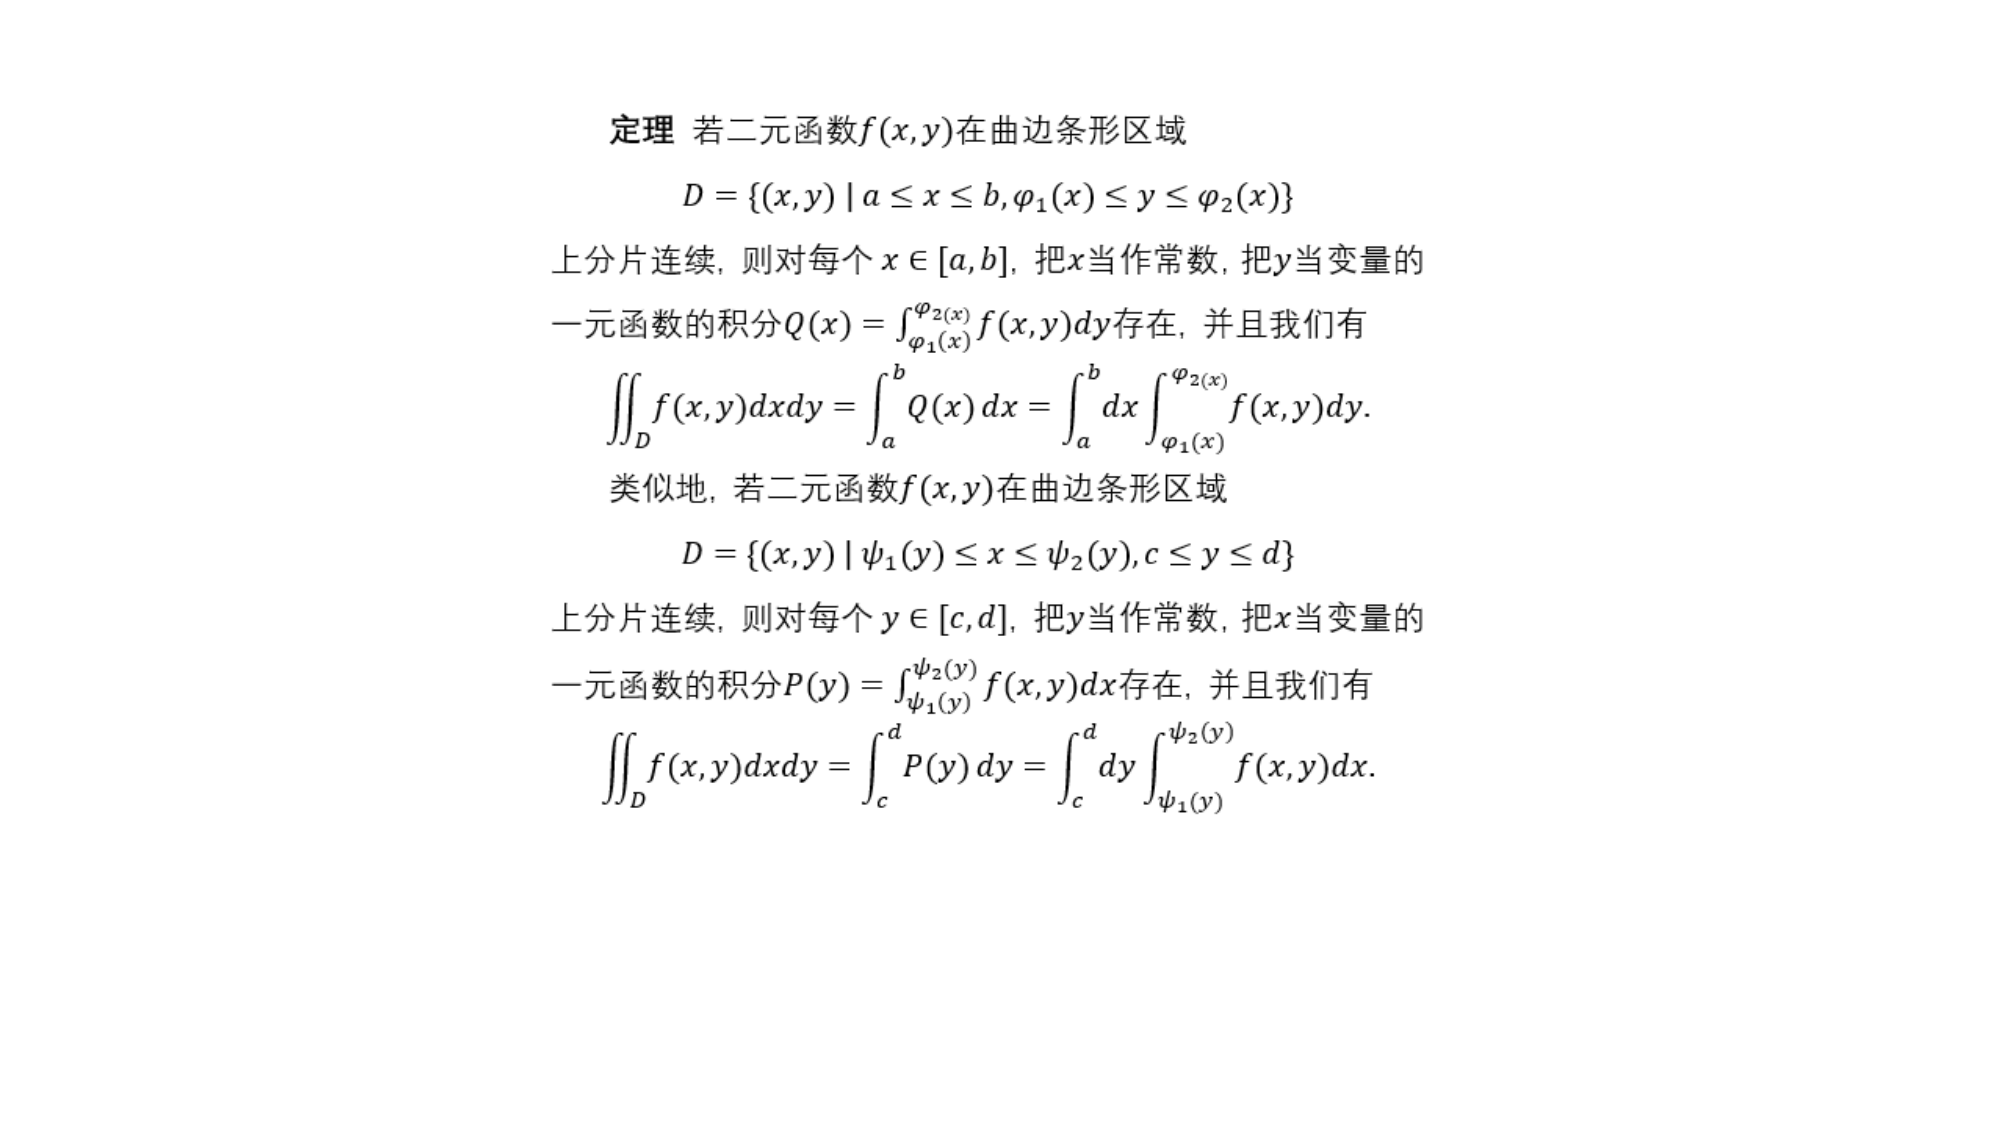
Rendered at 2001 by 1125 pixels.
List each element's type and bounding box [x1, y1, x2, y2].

picture [535, 70, 1465, 1055]
